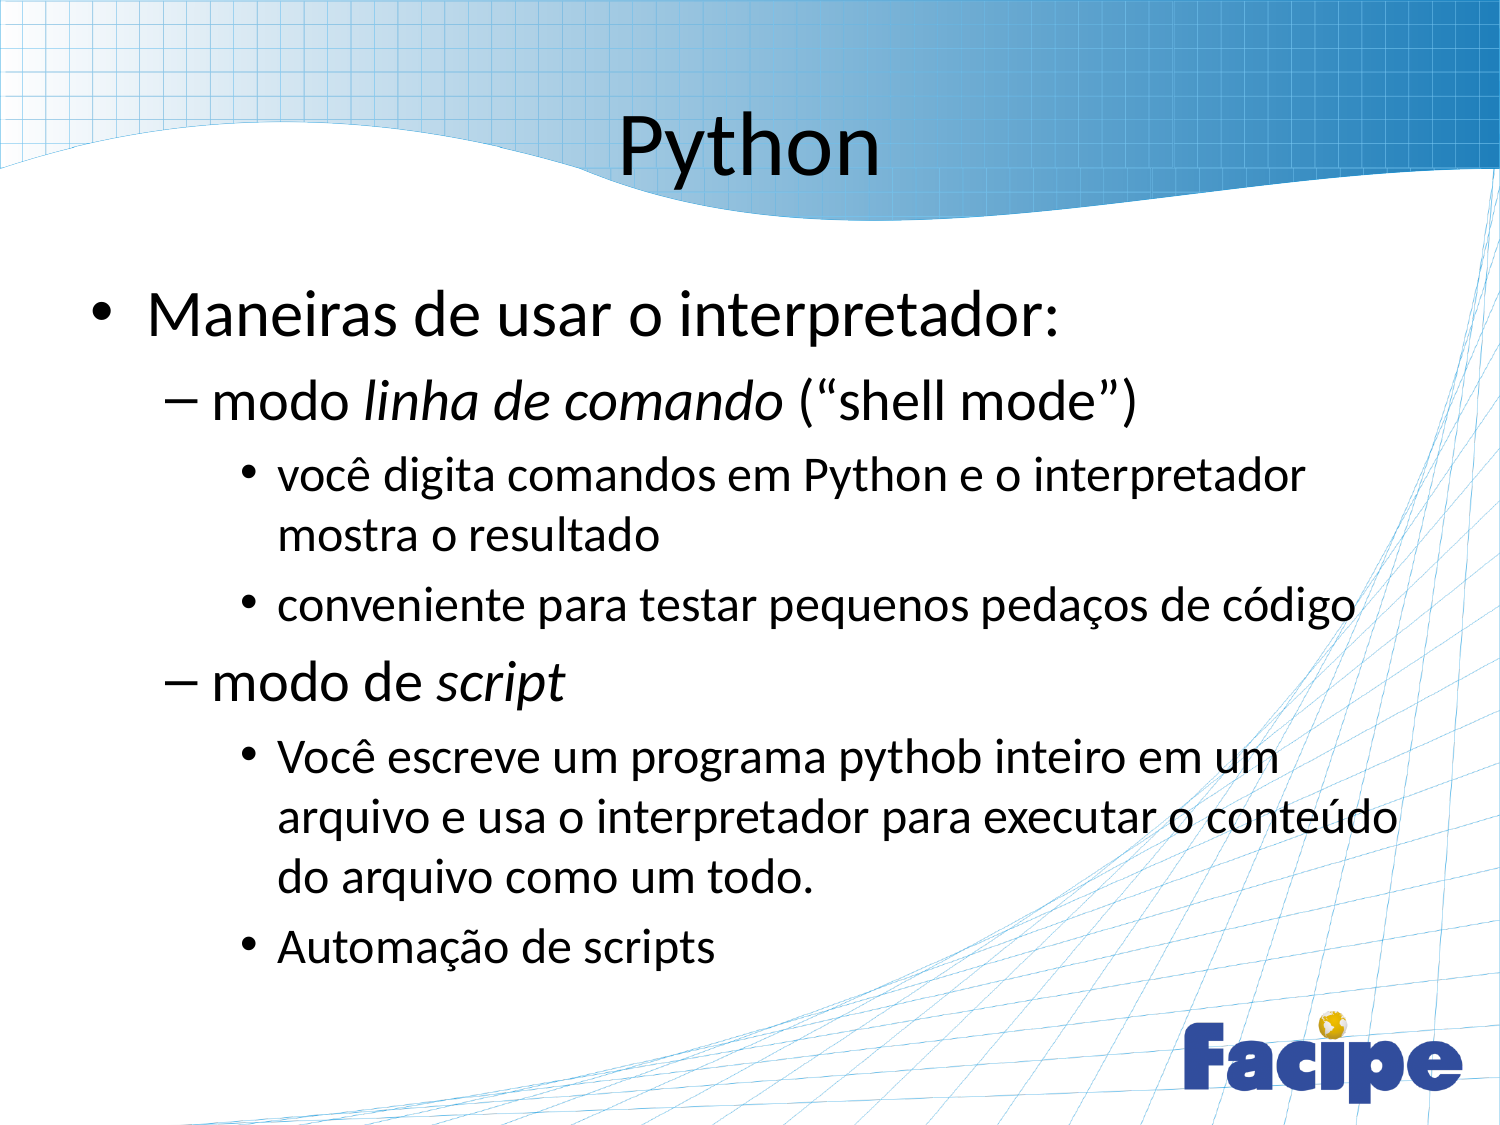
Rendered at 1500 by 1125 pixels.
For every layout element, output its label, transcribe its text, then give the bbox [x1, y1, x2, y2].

picture [0, 0, 1500, 1125]
title Python [74, 44, 1426, 233]
list Maneiras de usar o interpretador: modo linha de comando (“shell mode”) você digita comandos em Python e o interpretador mostra o resultado conveniente para testar pequenos pedaços de código modo de script Você escreve um programa pythob inteiro em um arquivo e usa o interpretador para executar o conteúdo do arquivo como um todo. Automação de scripts [74, 262, 1426, 1006]
